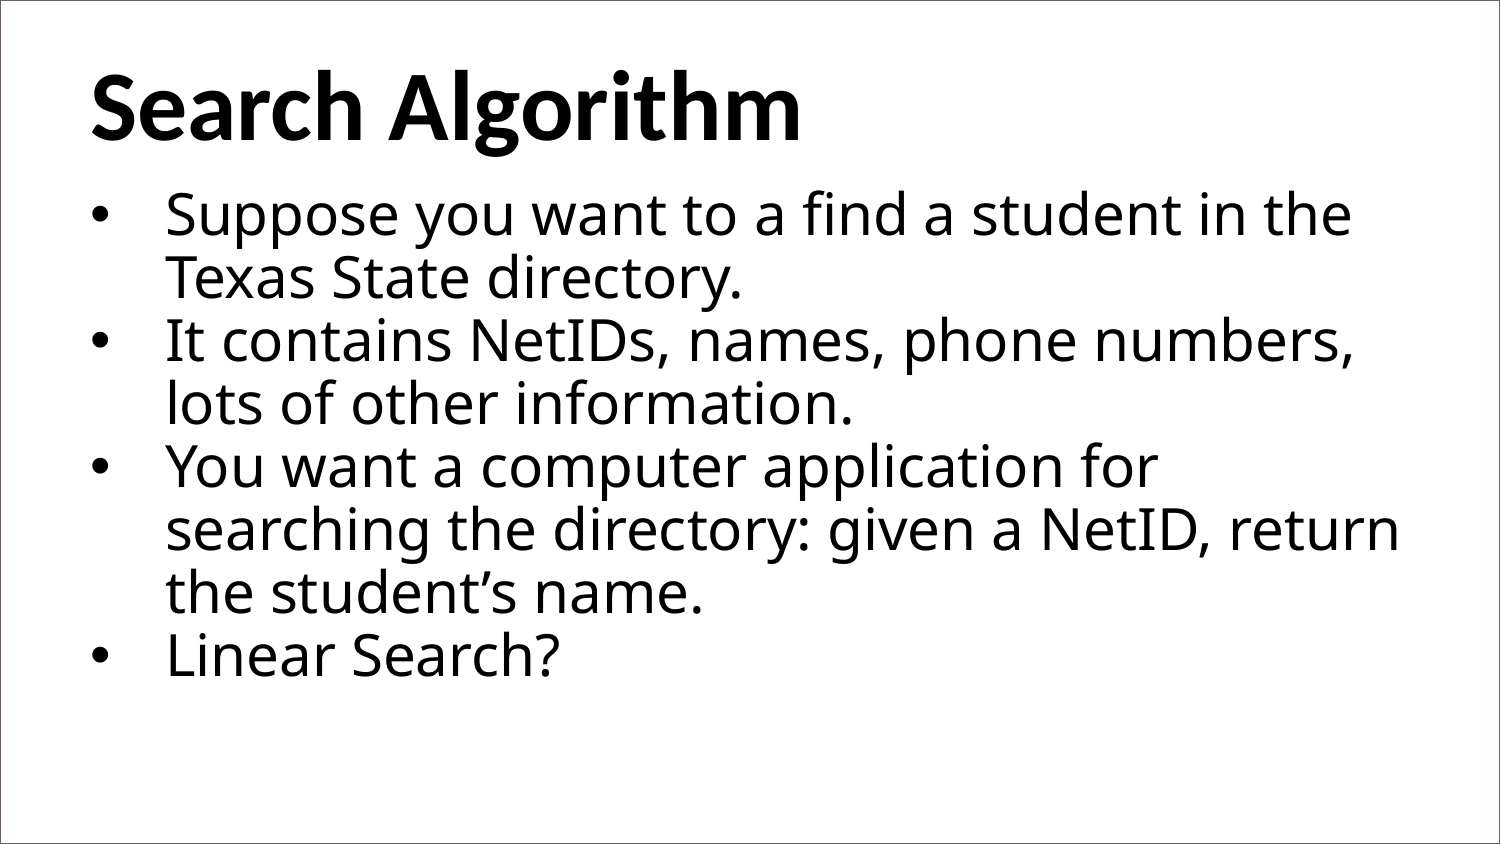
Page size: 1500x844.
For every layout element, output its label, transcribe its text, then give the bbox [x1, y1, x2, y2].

text_box Suppose you want to a find a student in the Texas State directory. It contains NetIDs, names, phone numbers, lots of other information. You want a computer application for searching the directory: given a NetID, return the student’s name. Linear Search? [74, 177, 1425, 797]
text_box Search Algorithm [74, 46, 1425, 177]
text_box [0, 0, 1500, 844]
